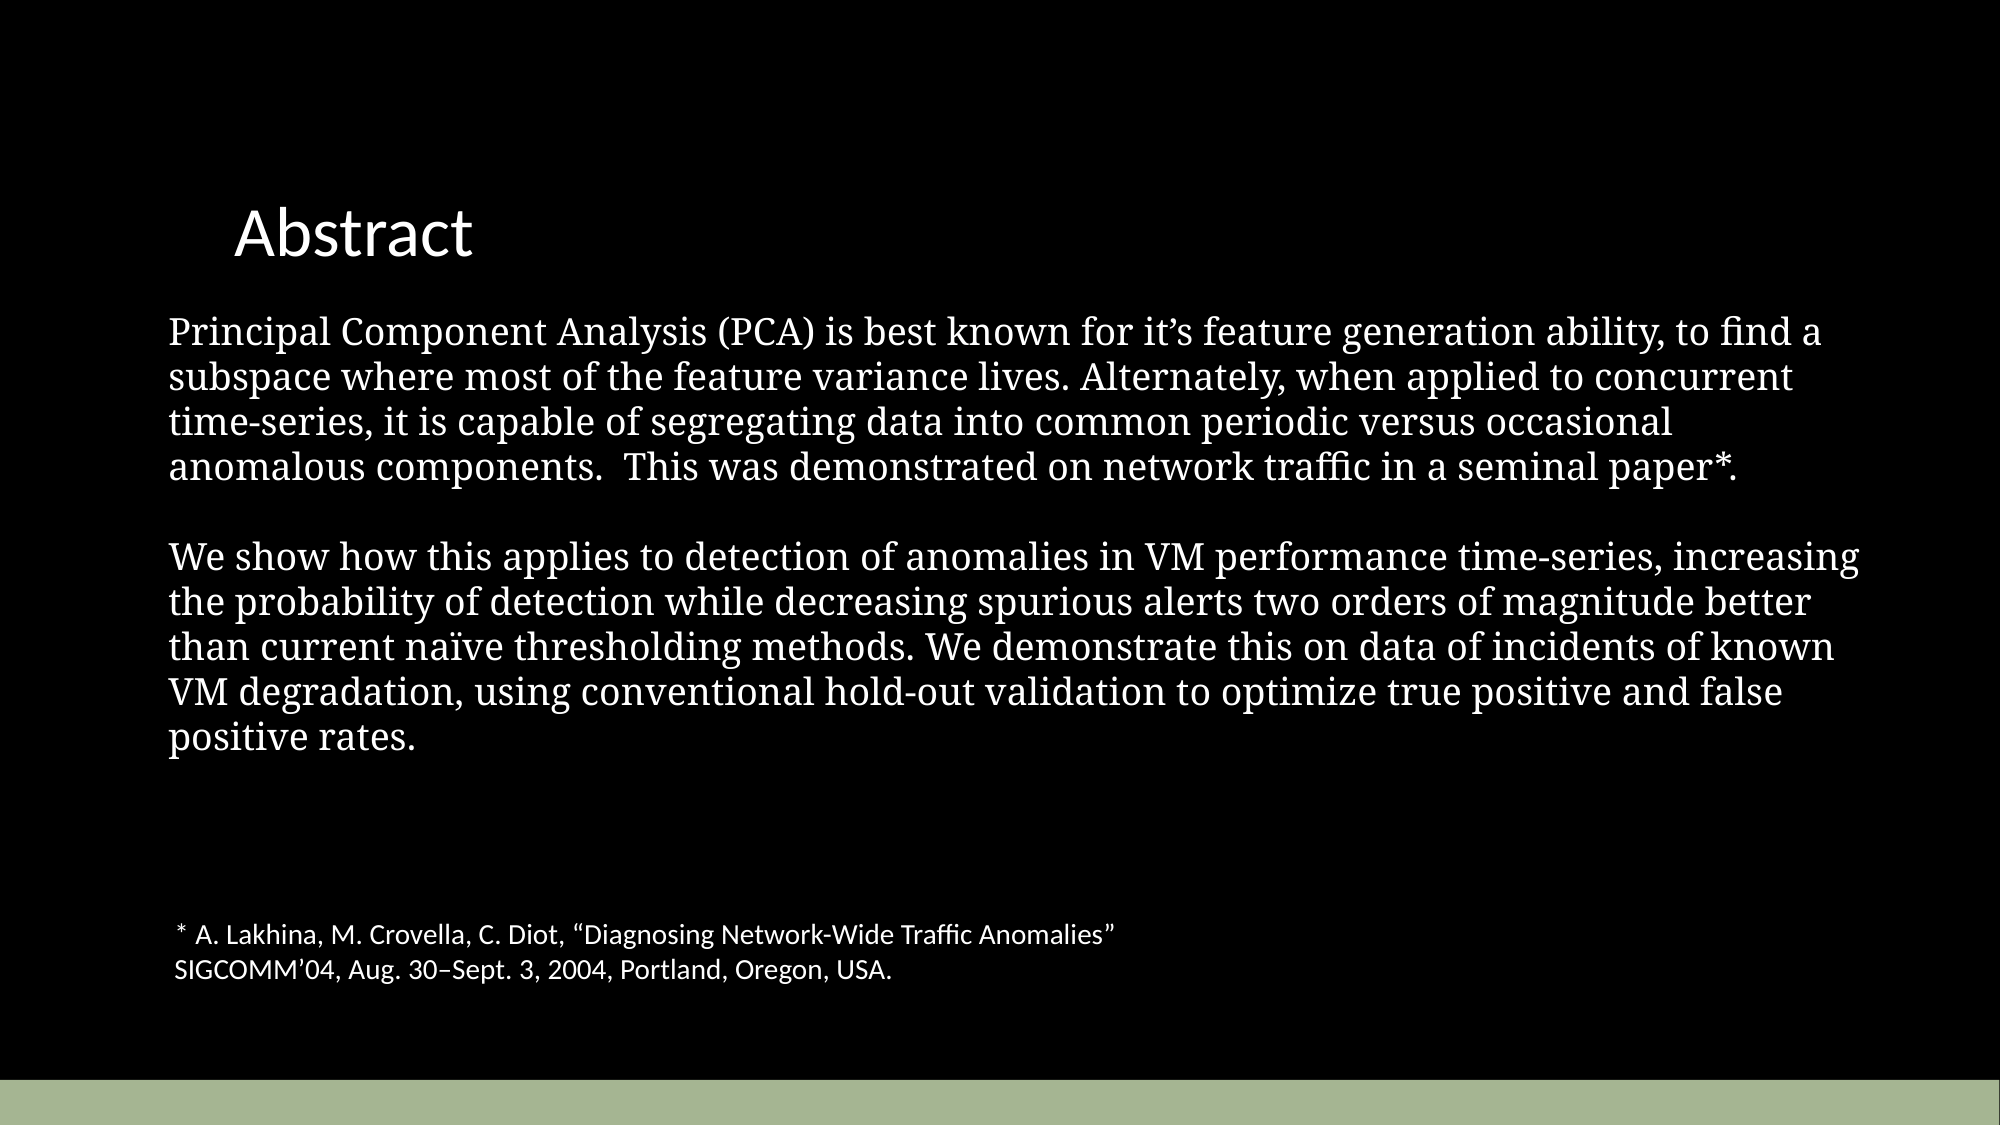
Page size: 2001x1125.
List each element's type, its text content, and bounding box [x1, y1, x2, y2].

title Abstract [219, 76, 1780, 279]
text_box Principal Component Analysis (PCA) is best known for it’s feature generation ability, to find a subspace where most of the feature variance lives. Alternately, when applied to concurrent time-series, it is capable of segregating data into common periodic versus occasional anomalous components. This was demonstrated on network traffic in a seminal paper*. We show how this applies to detection of anomalies in VM performance time-series, increasing the probability of detection while decreasing spurious alerts two orders of magnitude better than current naïve thresholding methods. We demonstrate this on data of incidents of known VM degradation, using conventional hold-out validation to optimize true positive and false positive rates. [153, 300, 1890, 811]
text_box * A. Lakhina, M. Crovella, C. Diot, “Diagnosing Network-Wide Traffic Anomalies” SIGCOMM’04, Aug. 30–Sept. 3, 2004, Portland, Oregon, USA. [159, 908, 1132, 993]
